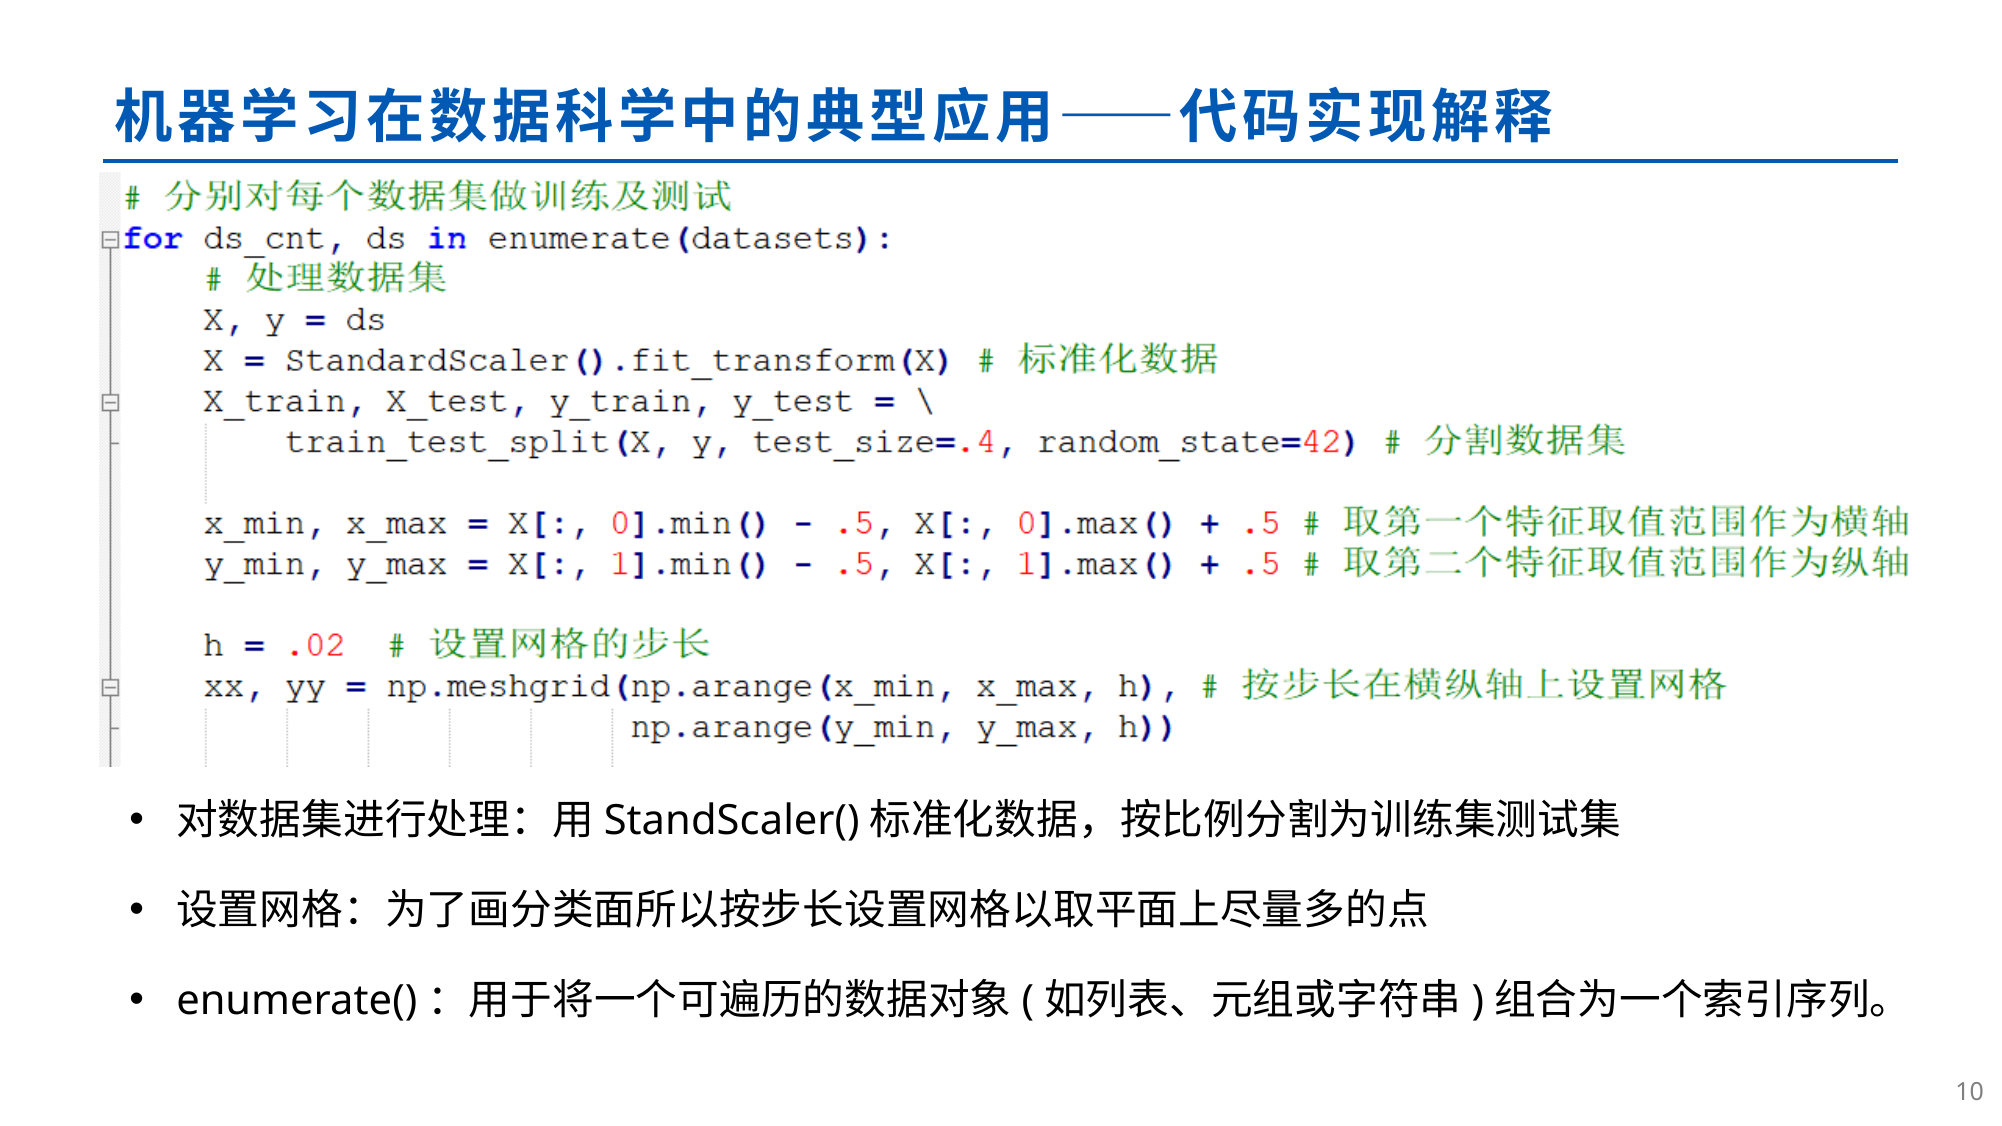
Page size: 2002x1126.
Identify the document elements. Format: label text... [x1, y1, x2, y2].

text_box 对数据集进行处理：用StandScaler()标准化数据，按比例分割为训练集测试集 设置网格：为了画分类面所以按步长设置网格以取平面上尽量多的点 enumerate()：用于将一个可遍历的数据对象(如列表、元组或字符串)组合为一个索引序列。 [114, 790, 1934, 1031]
slide_number 9 [1532, 1065, 1999, 1119]
title 机器学习在数据科学中的典型应用——代码实现解释 [99, 54, 1901, 172]
picture [99, 172, 1919, 767]
